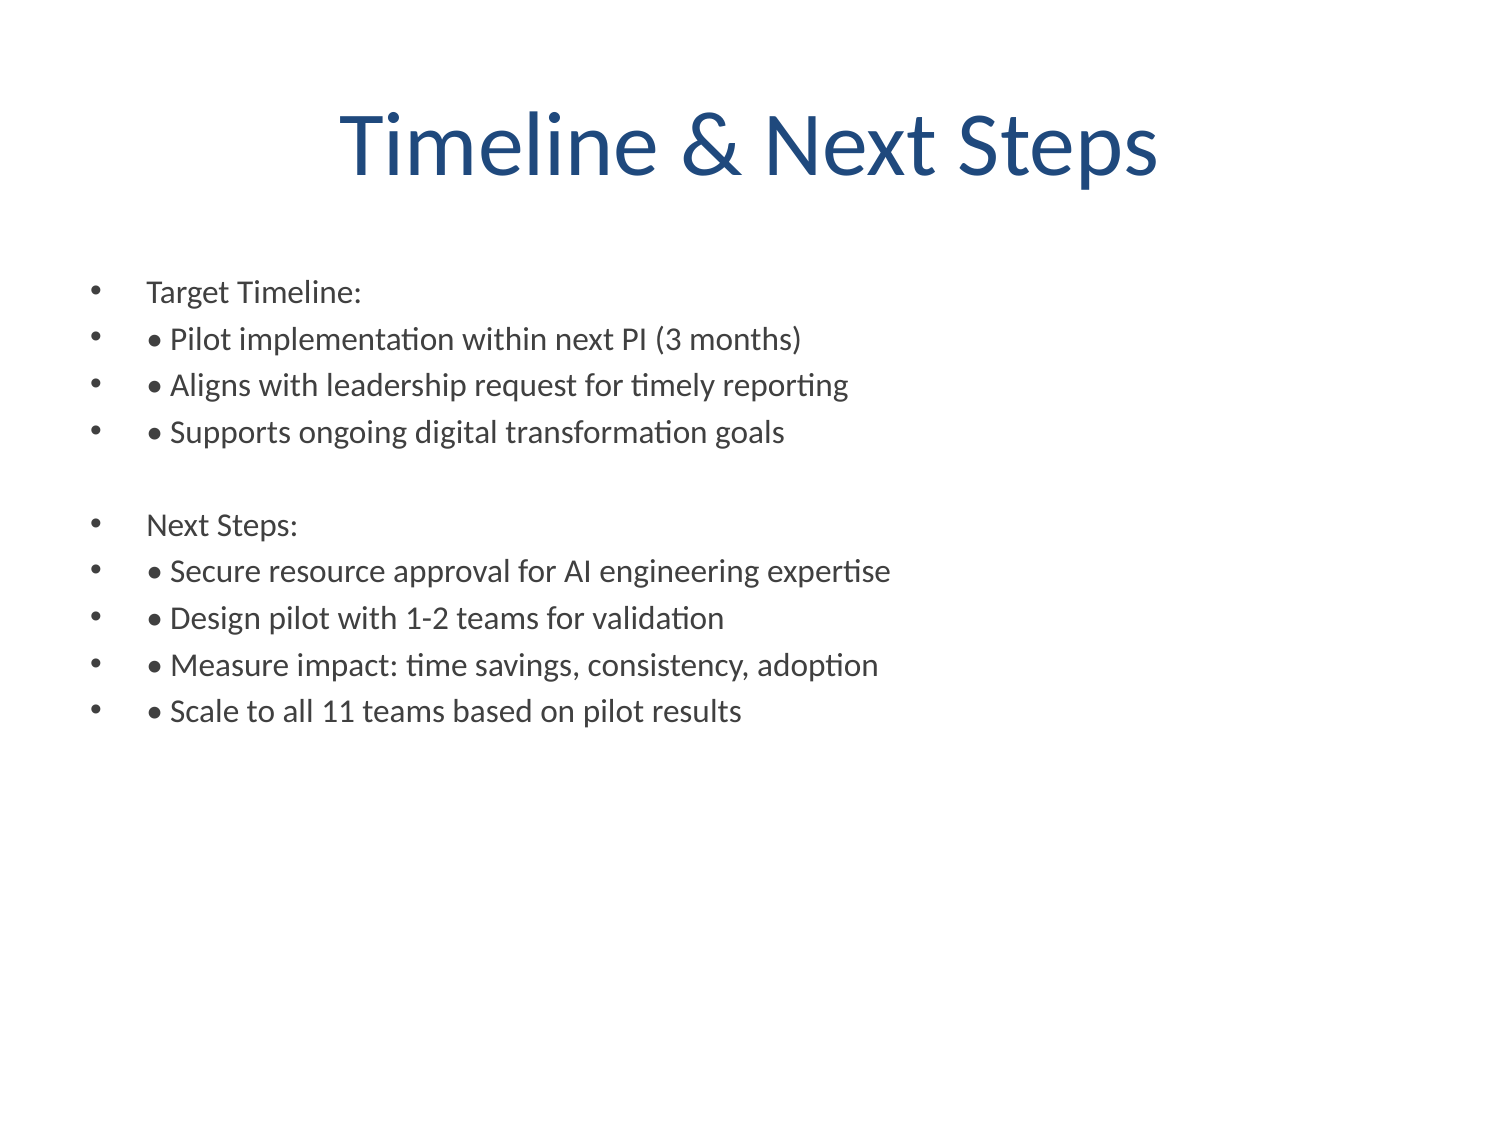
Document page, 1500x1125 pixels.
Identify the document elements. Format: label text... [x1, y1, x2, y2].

title Timeline & Next Steps [75, 45, 1425, 233]
list Target Timeline: • Pilot implementation within next PI (3 months) • Aligns with leadership request for timely reporting • Supports ongoing digital transformation goals Next Steps: • Secure resource approval for AI engineering expertise • Design pilot with 1-2 teams for validation • Measure impact: time savings, consistency, adoption • Scale to all 11 teams based on pilot results [75, 262, 1425, 1005]
